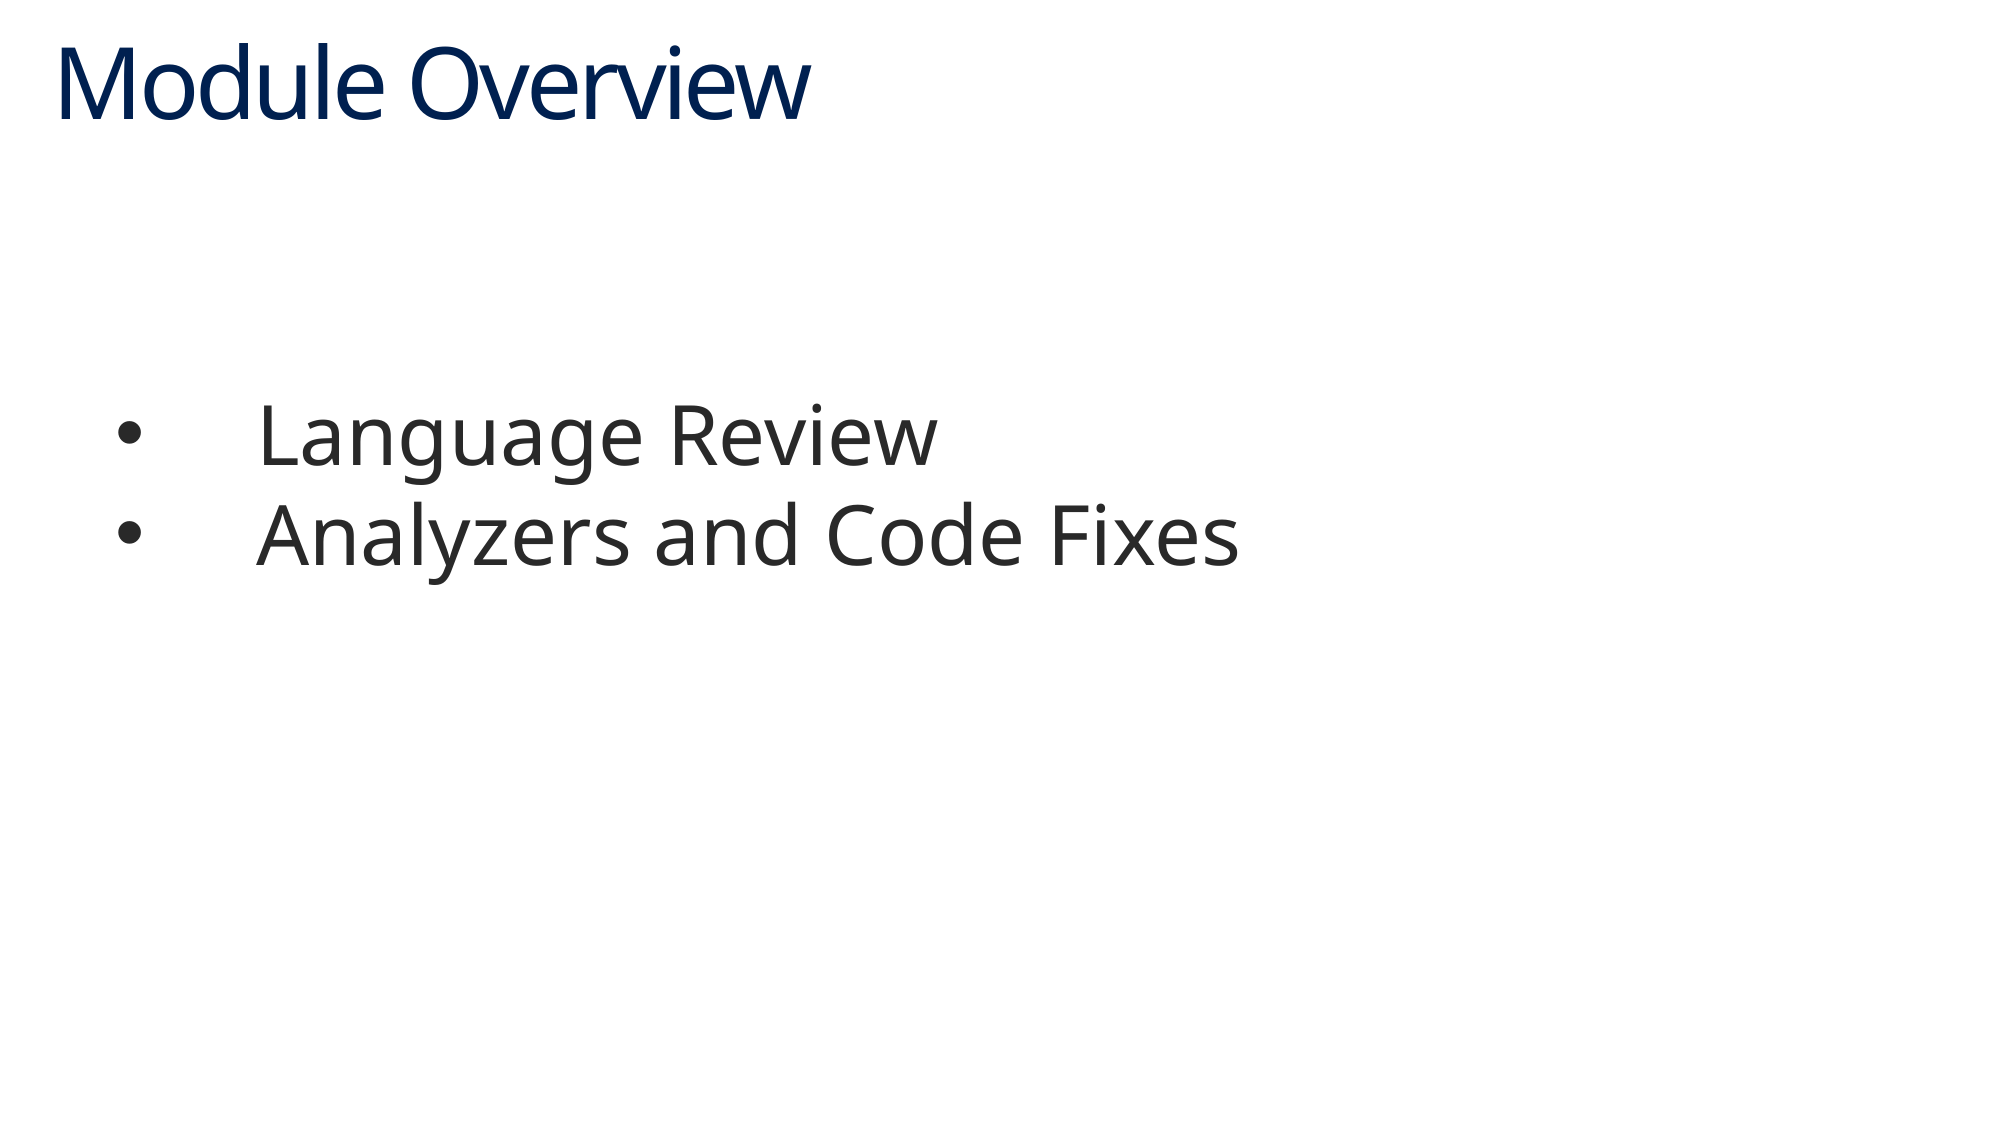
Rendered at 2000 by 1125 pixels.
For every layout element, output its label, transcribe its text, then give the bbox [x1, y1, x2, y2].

title Module Overview [38, 25, 1962, 224]
text_box Language Review Analyzers and Code Fixes [115, 381, 1830, 582]
